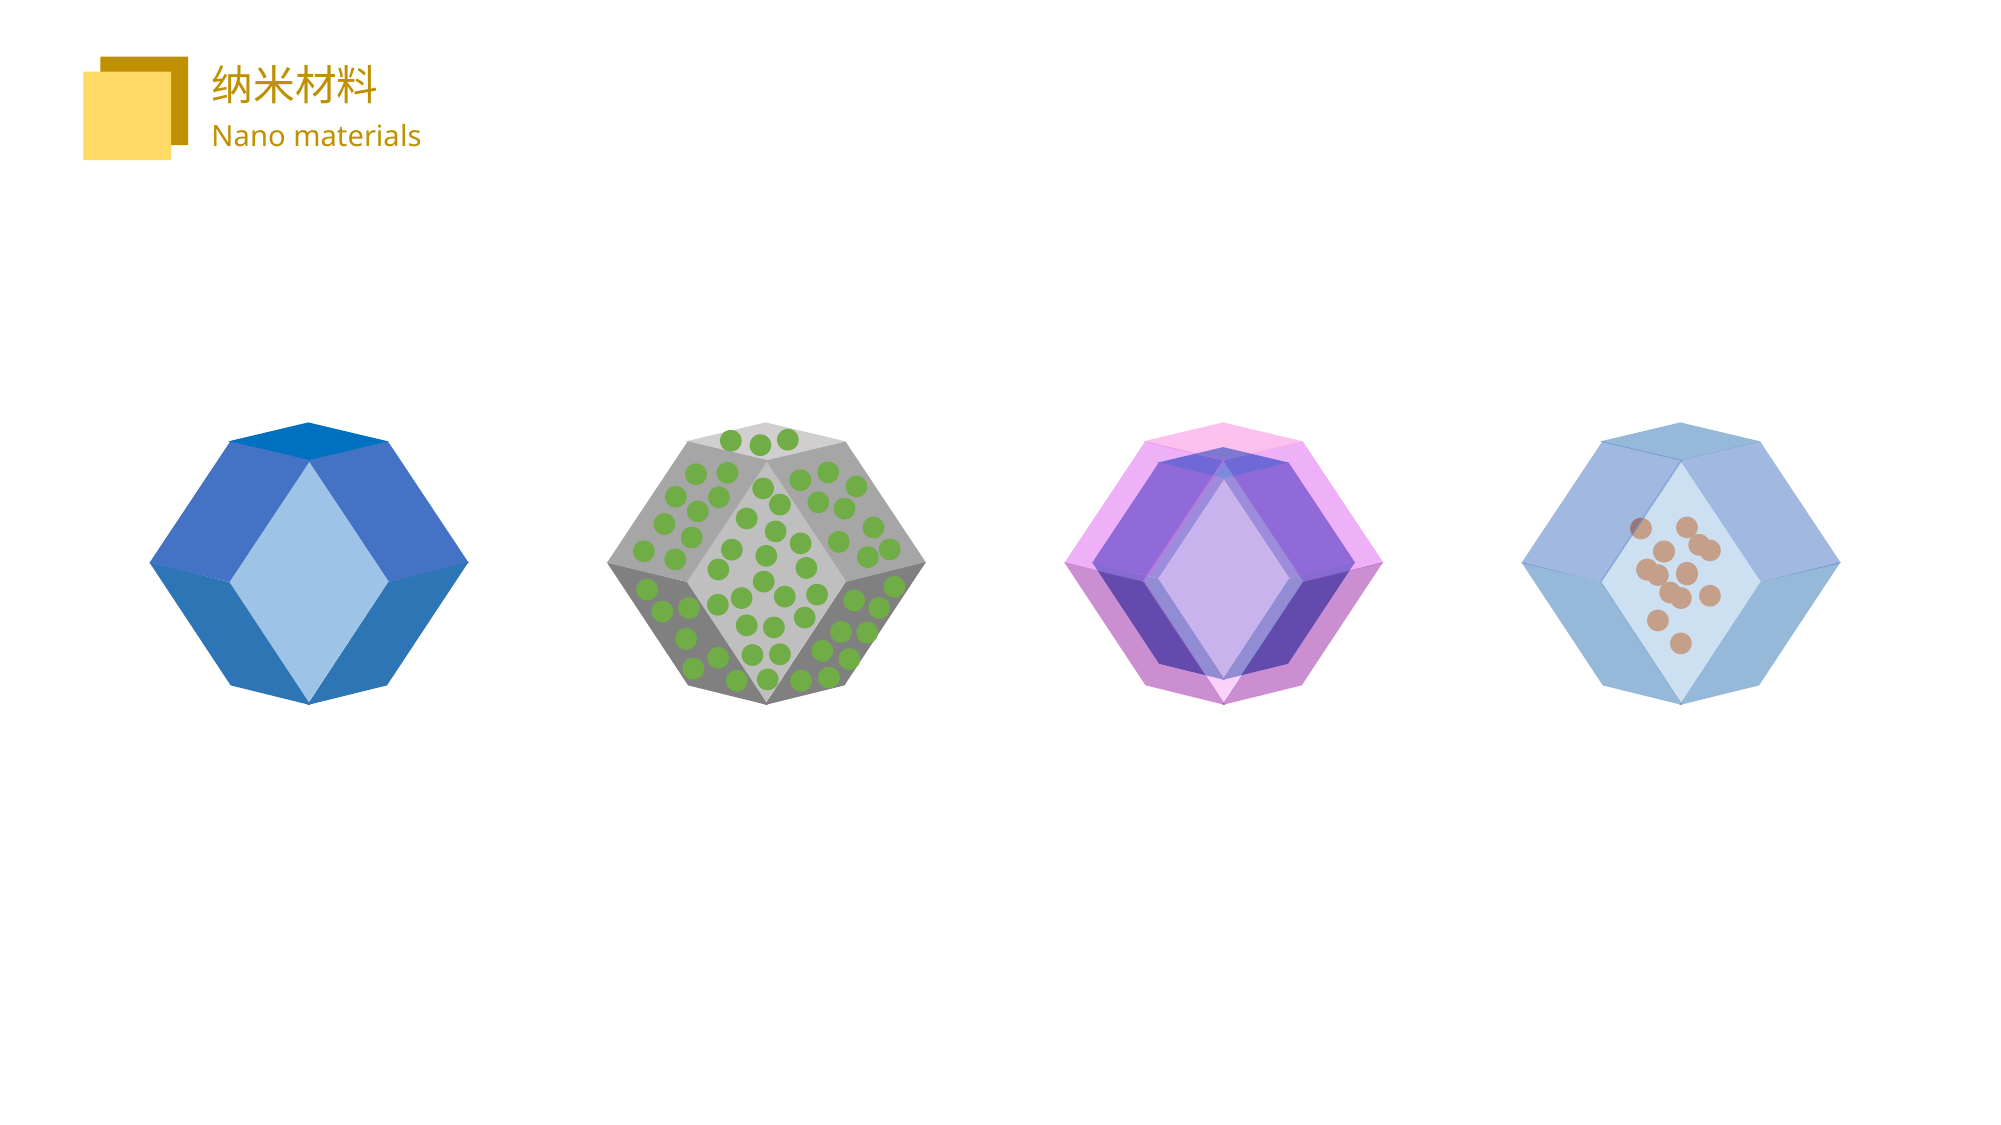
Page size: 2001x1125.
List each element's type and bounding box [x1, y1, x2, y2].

text_box [1049, 422, 1398, 703]
text_box [134, 422, 483, 703]
text_box [591, 422, 941, 703]
text_box [1506, 422, 1856, 703]
text_box [83, 51, 444, 161]
